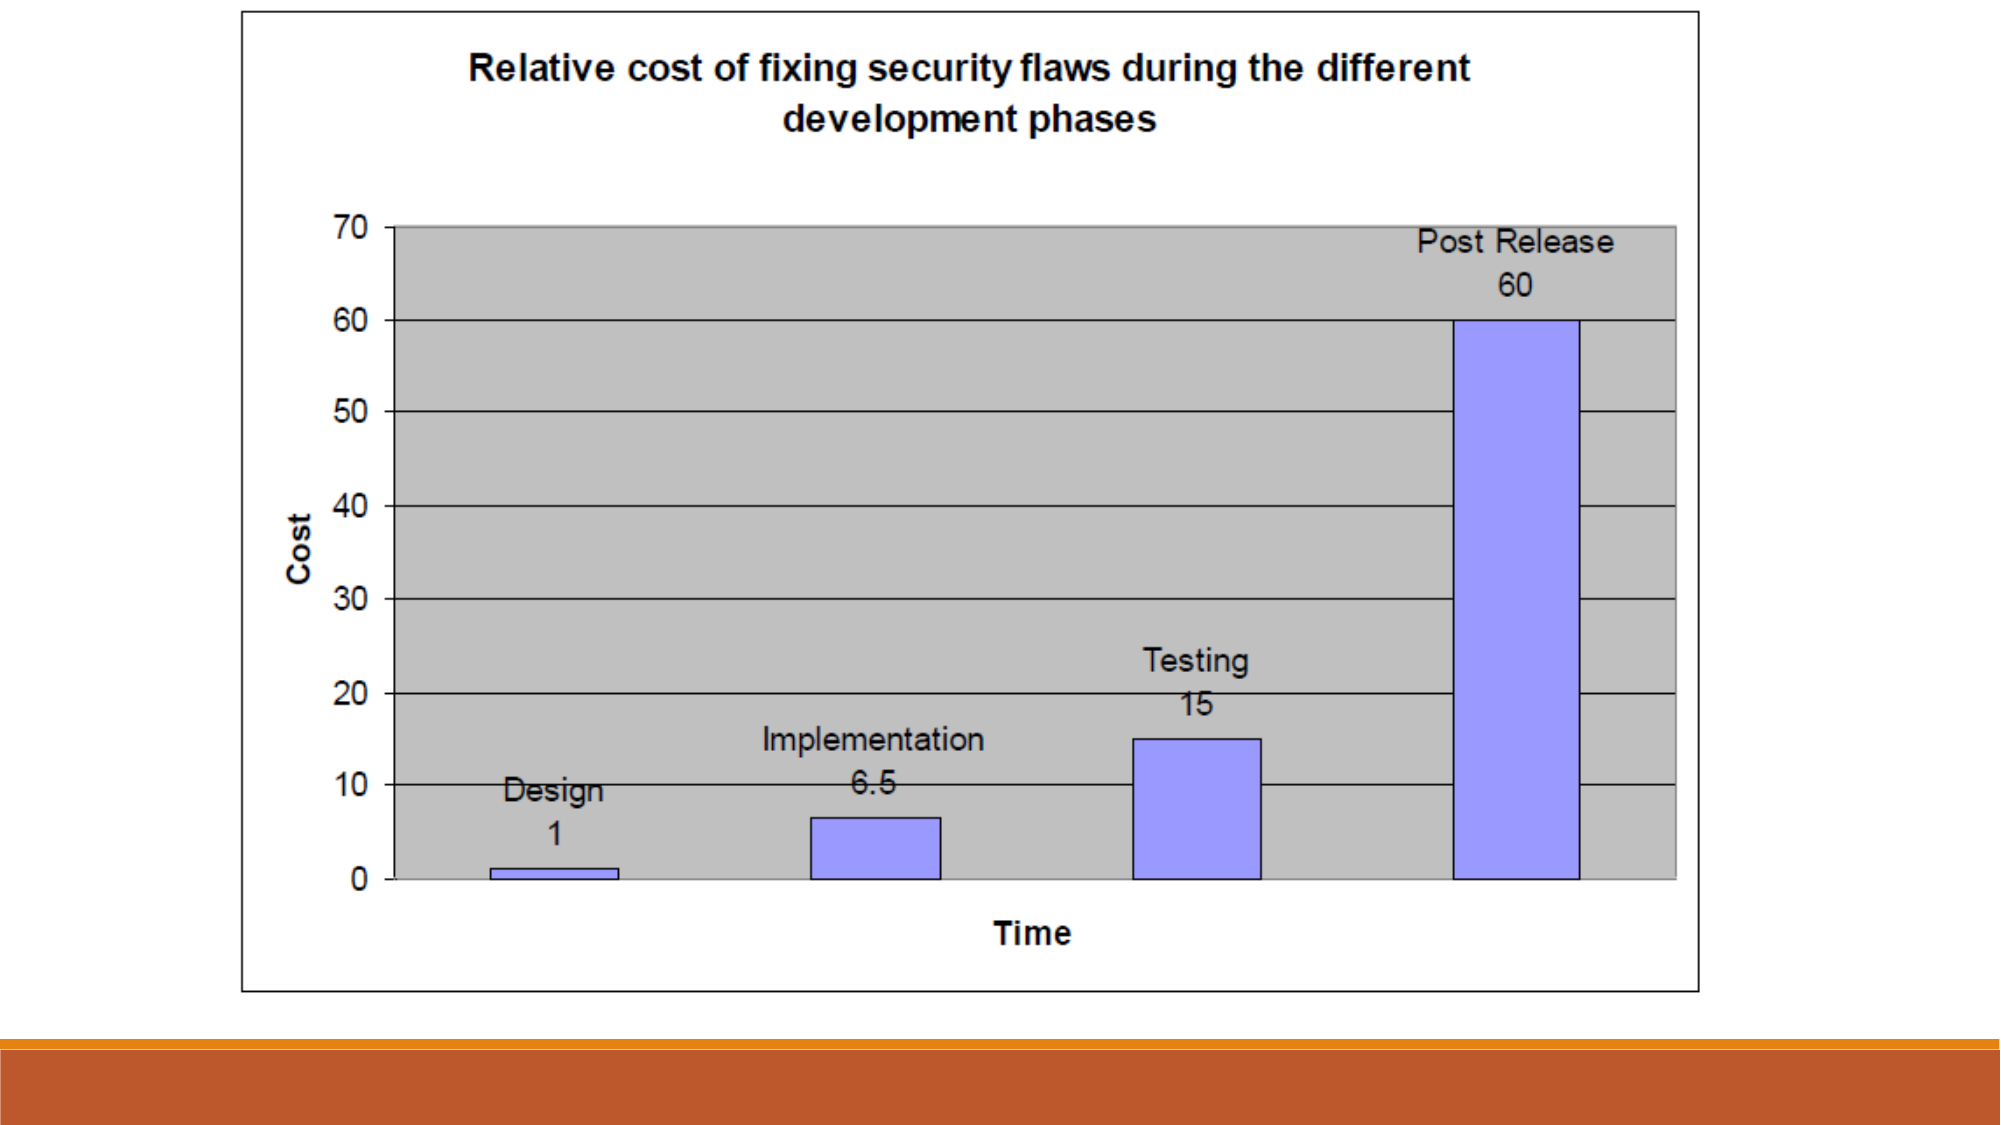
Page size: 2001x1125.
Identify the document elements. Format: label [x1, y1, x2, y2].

picture [216, 0, 1729, 1019]
